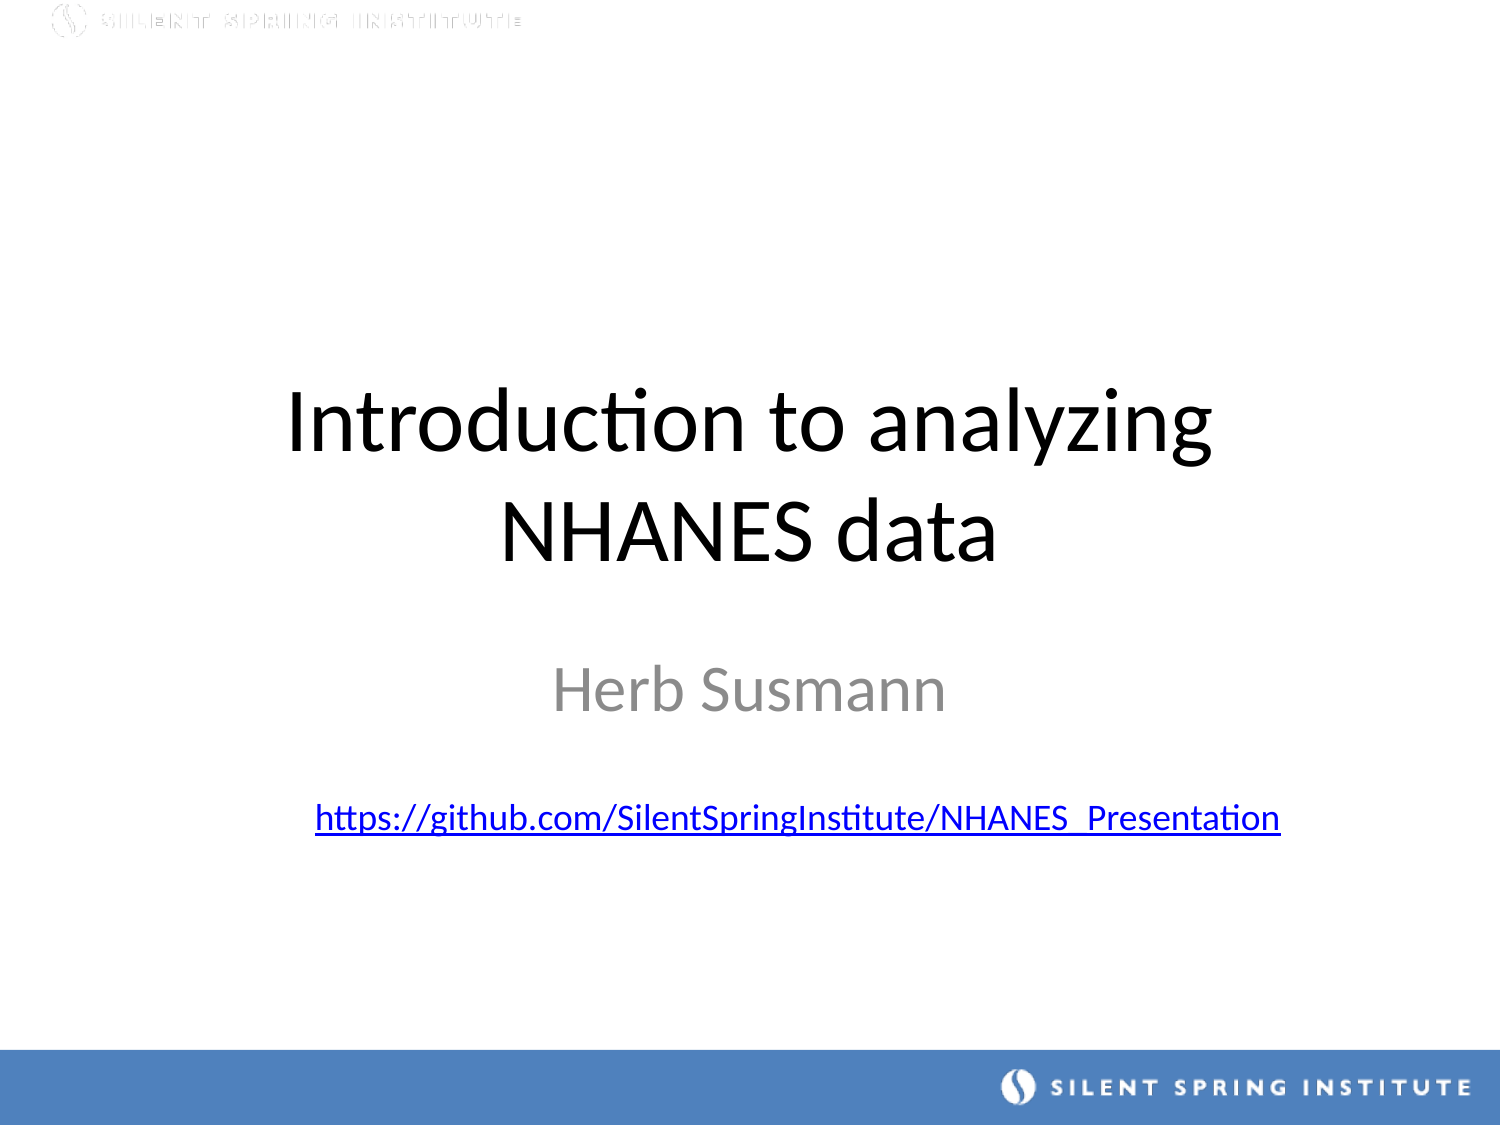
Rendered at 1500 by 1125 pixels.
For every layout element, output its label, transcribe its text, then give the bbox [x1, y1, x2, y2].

text_box https://github.com/SilentSpringInstitute/NHANES_Presentation [300, 785, 1475, 846]
picture [50, 2, 531, 40]
title Introduction to analyzing NHANES data [112, 349, 1388, 591]
subtitle Herb Susmann [225, 637, 1275, 925]
picture [999, 1068, 1480, 1107]
